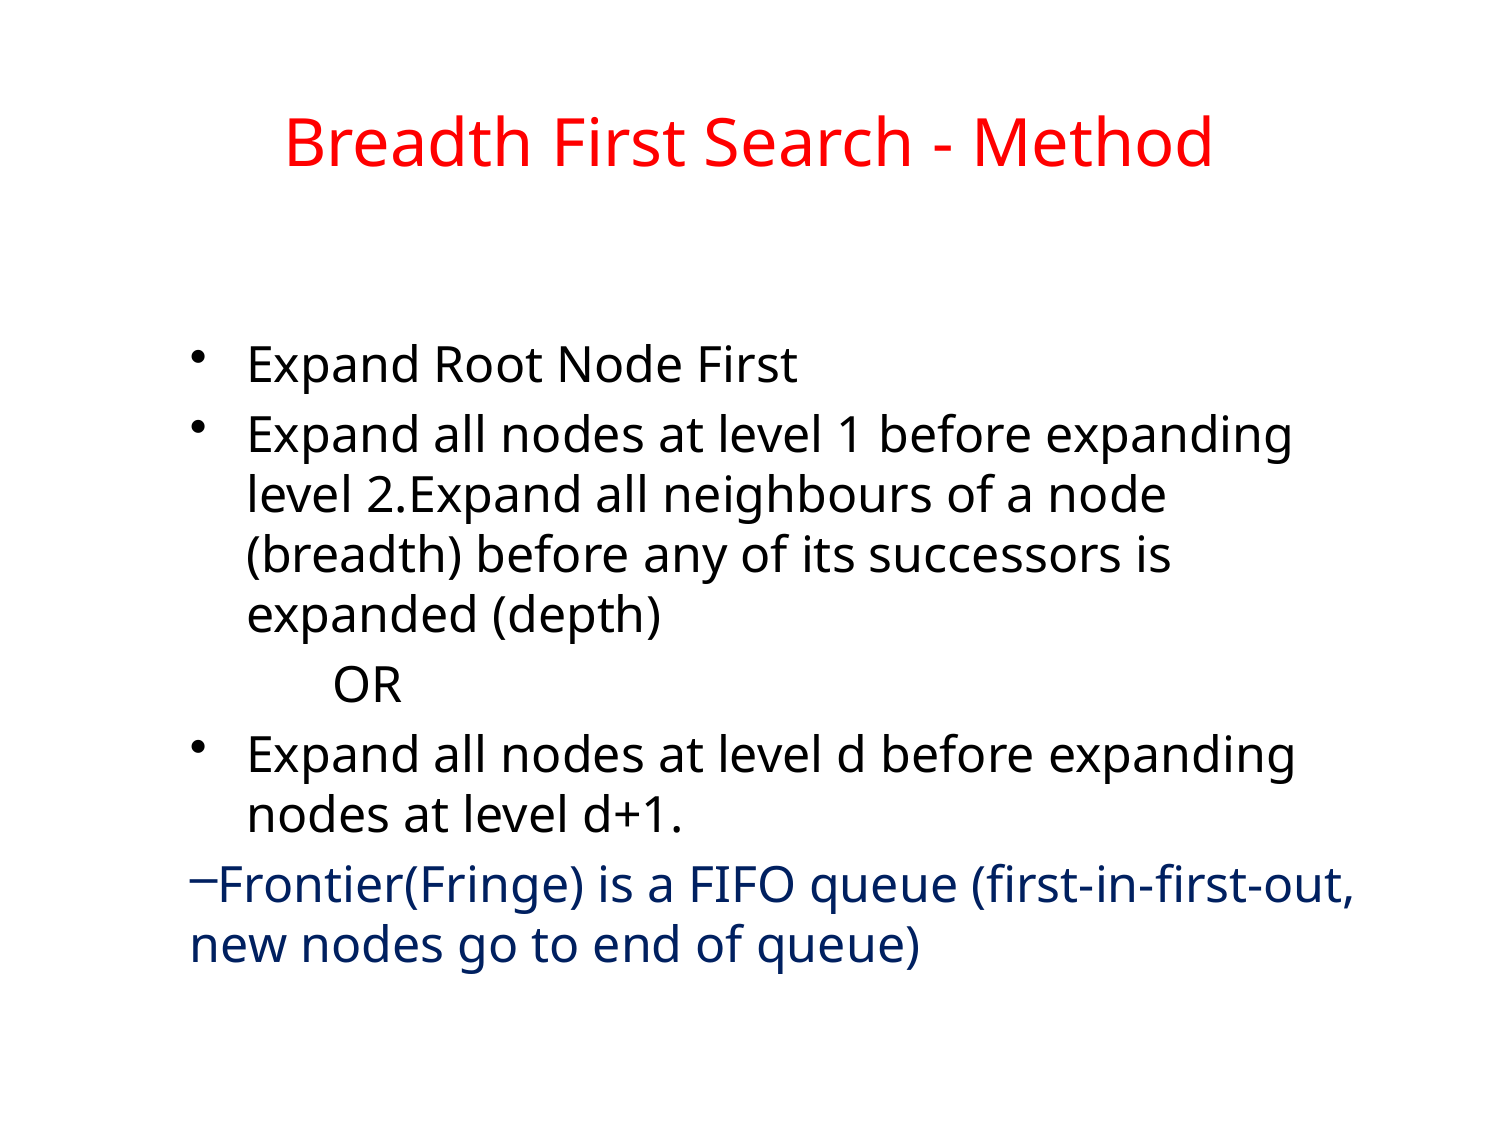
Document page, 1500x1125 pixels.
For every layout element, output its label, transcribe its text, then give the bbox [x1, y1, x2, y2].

title Breadth First Search - Method [112, 0, 1388, 188]
list Expand Root Node First Expand all nodes at level 1 before expanding level 2.Expand all neighbours of a node (breadth) before any of its successors is expanded (depth) OR Expand all nodes at level d before expanding nodes at level d+1. Frontier(Fringe) is a FIFO queue (first-in-first-out, new nodes go to end of queue) [174, 324, 1388, 1001]
